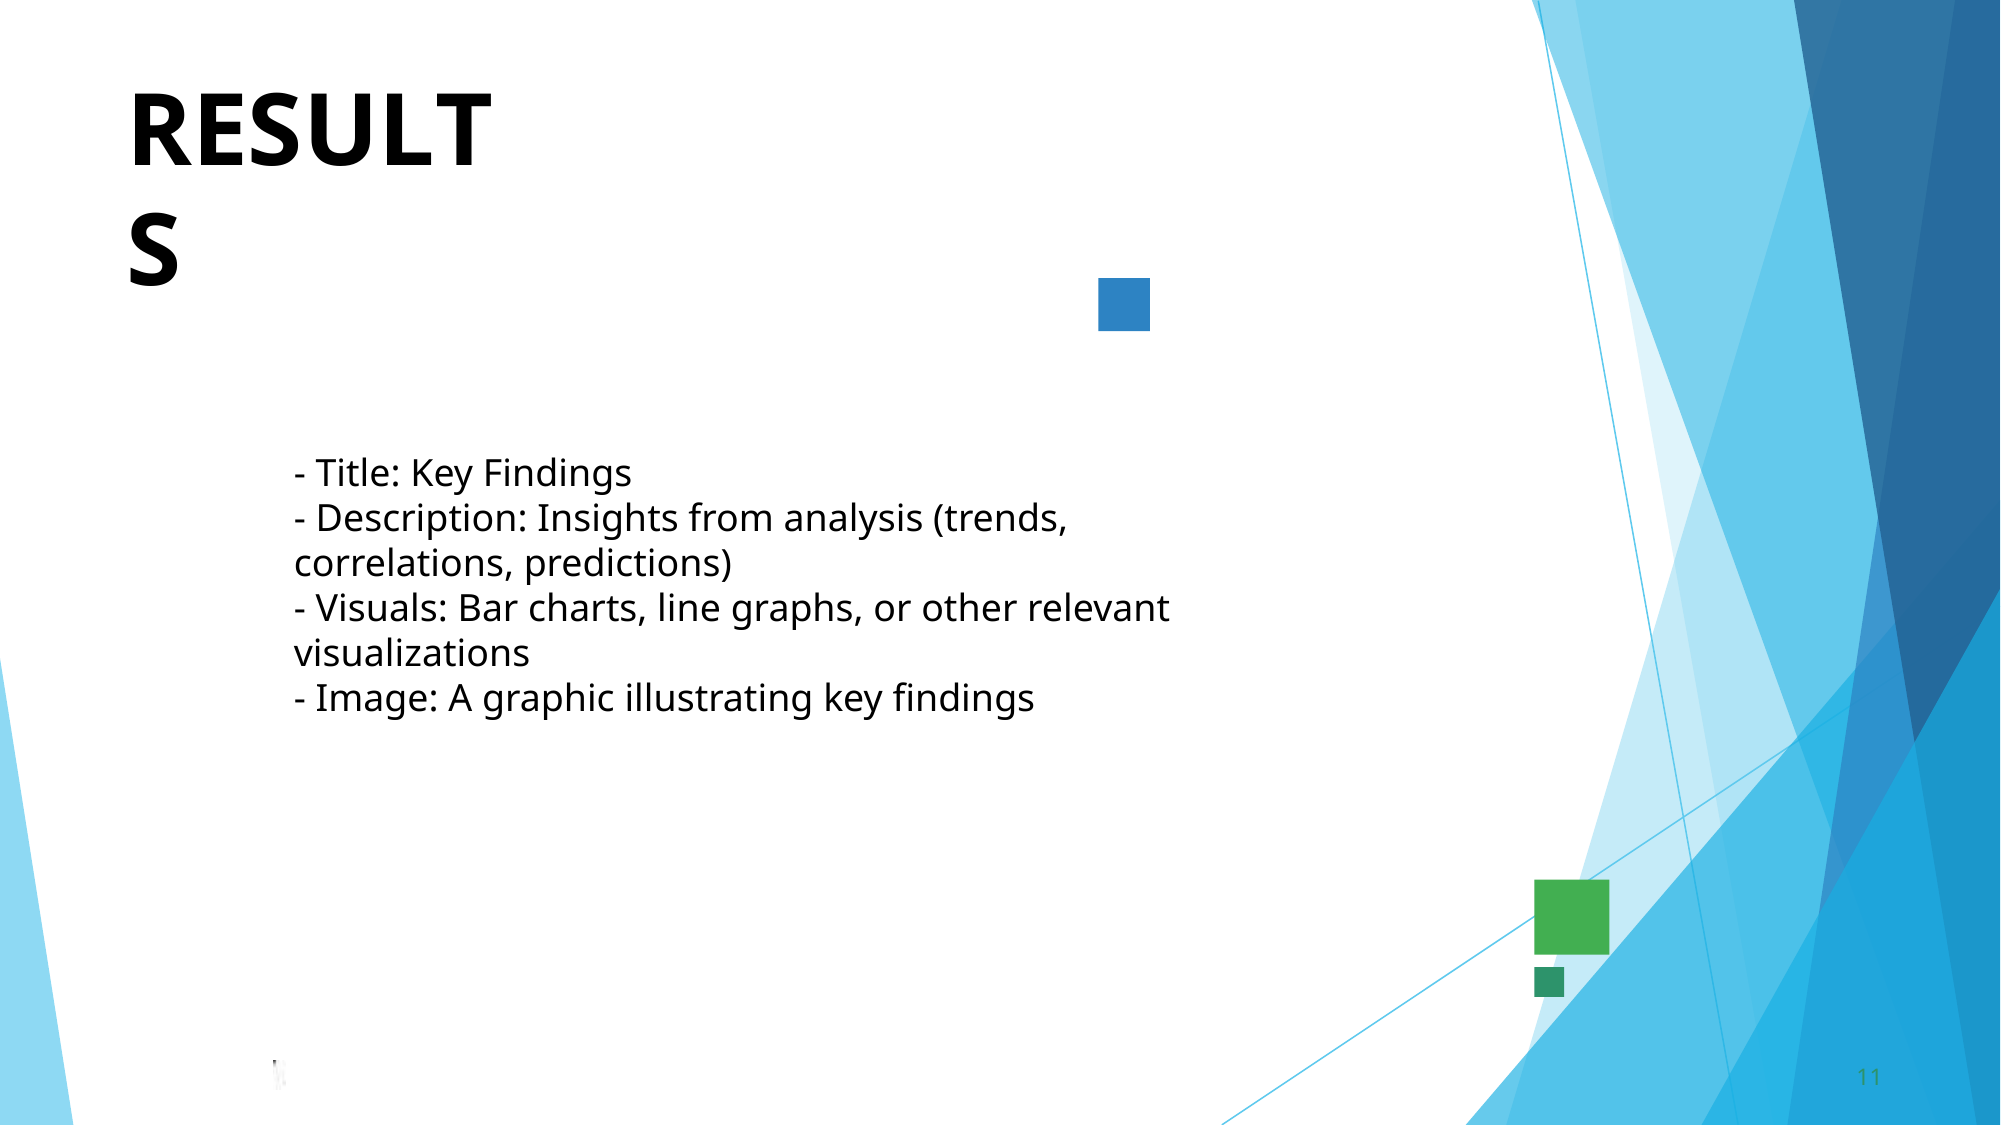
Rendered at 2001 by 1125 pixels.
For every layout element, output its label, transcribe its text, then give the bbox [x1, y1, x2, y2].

text_box [1534, 879, 1610, 955]
text_box 11 [1849, 1061, 1888, 1095]
text_box - Title: Key Findings - Description: Insights from analysis (trends, correlations, predictions) - Visuals: Bar charts, line graphs, or other relevant visualizations - Image: A graphic illustrating key findings [278, 396, 1307, 727]
text_box [1098, 278, 1150, 332]
picture [273, 1060, 286, 1090]
title RESULTS [123, 62, 525, 306]
text_box [1534, 967, 1565, 997]
